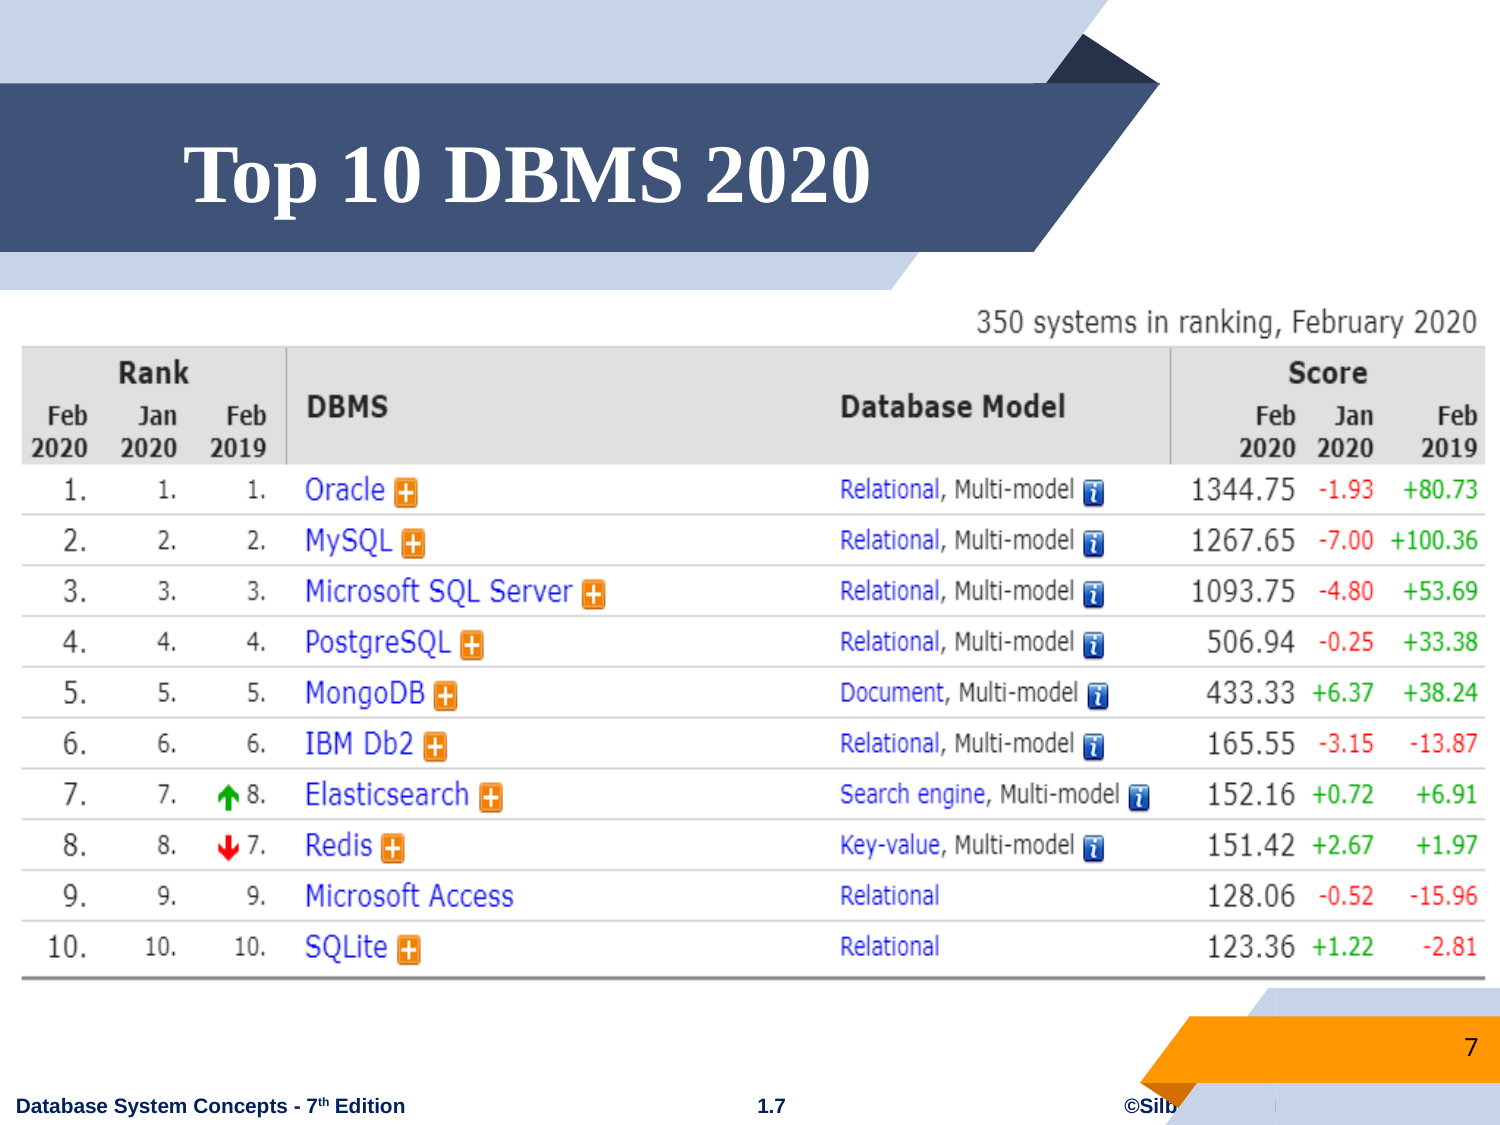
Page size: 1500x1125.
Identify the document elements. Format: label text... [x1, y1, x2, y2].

picture [0, 290, 1500, 988]
slide_number 7 [1249, 1013, 1494, 1084]
title Top 10 DBMS 2020 [0, 85, 1057, 254]
